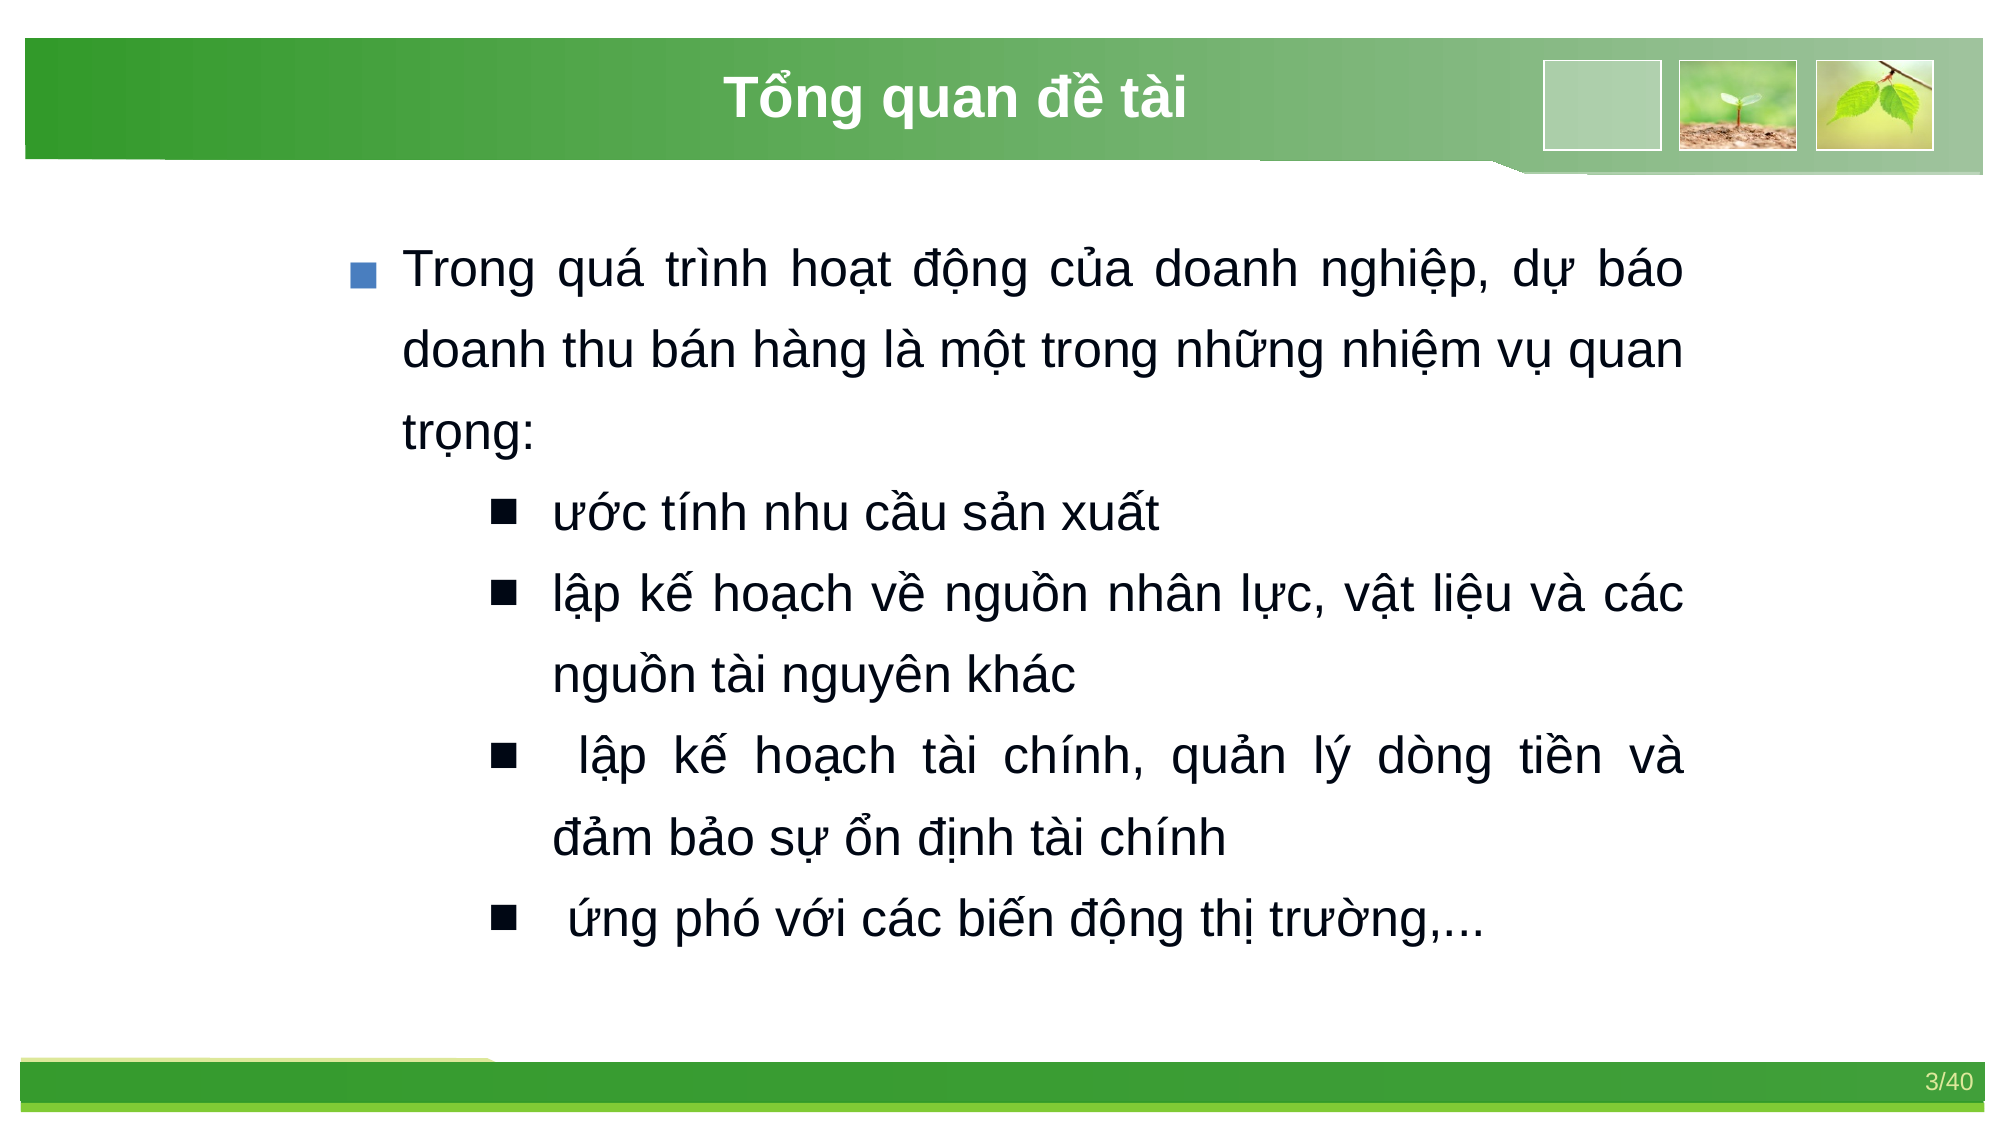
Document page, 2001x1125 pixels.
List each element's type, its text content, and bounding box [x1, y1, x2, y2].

picture [1817, 61, 1932, 149]
text_box Tổng quan đề tài [375, 37, 1538, 150]
text_box Trong quá trình hoạt động của doanh nghiệp, dự báo doanh thu bán hàng là một trong những nhiệm vụ quan trọng: ước tính nhu cầu sản xuất lập kế hoạch về nguồn nhân lực, vật liệu và các nguồn tài nguyên khác lập kế hoạch tài chính, quản lý dòng tiền và đảm bảo sự ổn định tài chính ứng phó với các biến động thị trường,... [312, 208, 1700, 1034]
picture [20, 1062, 1985, 1101]
picture [1680, 61, 1796, 149]
